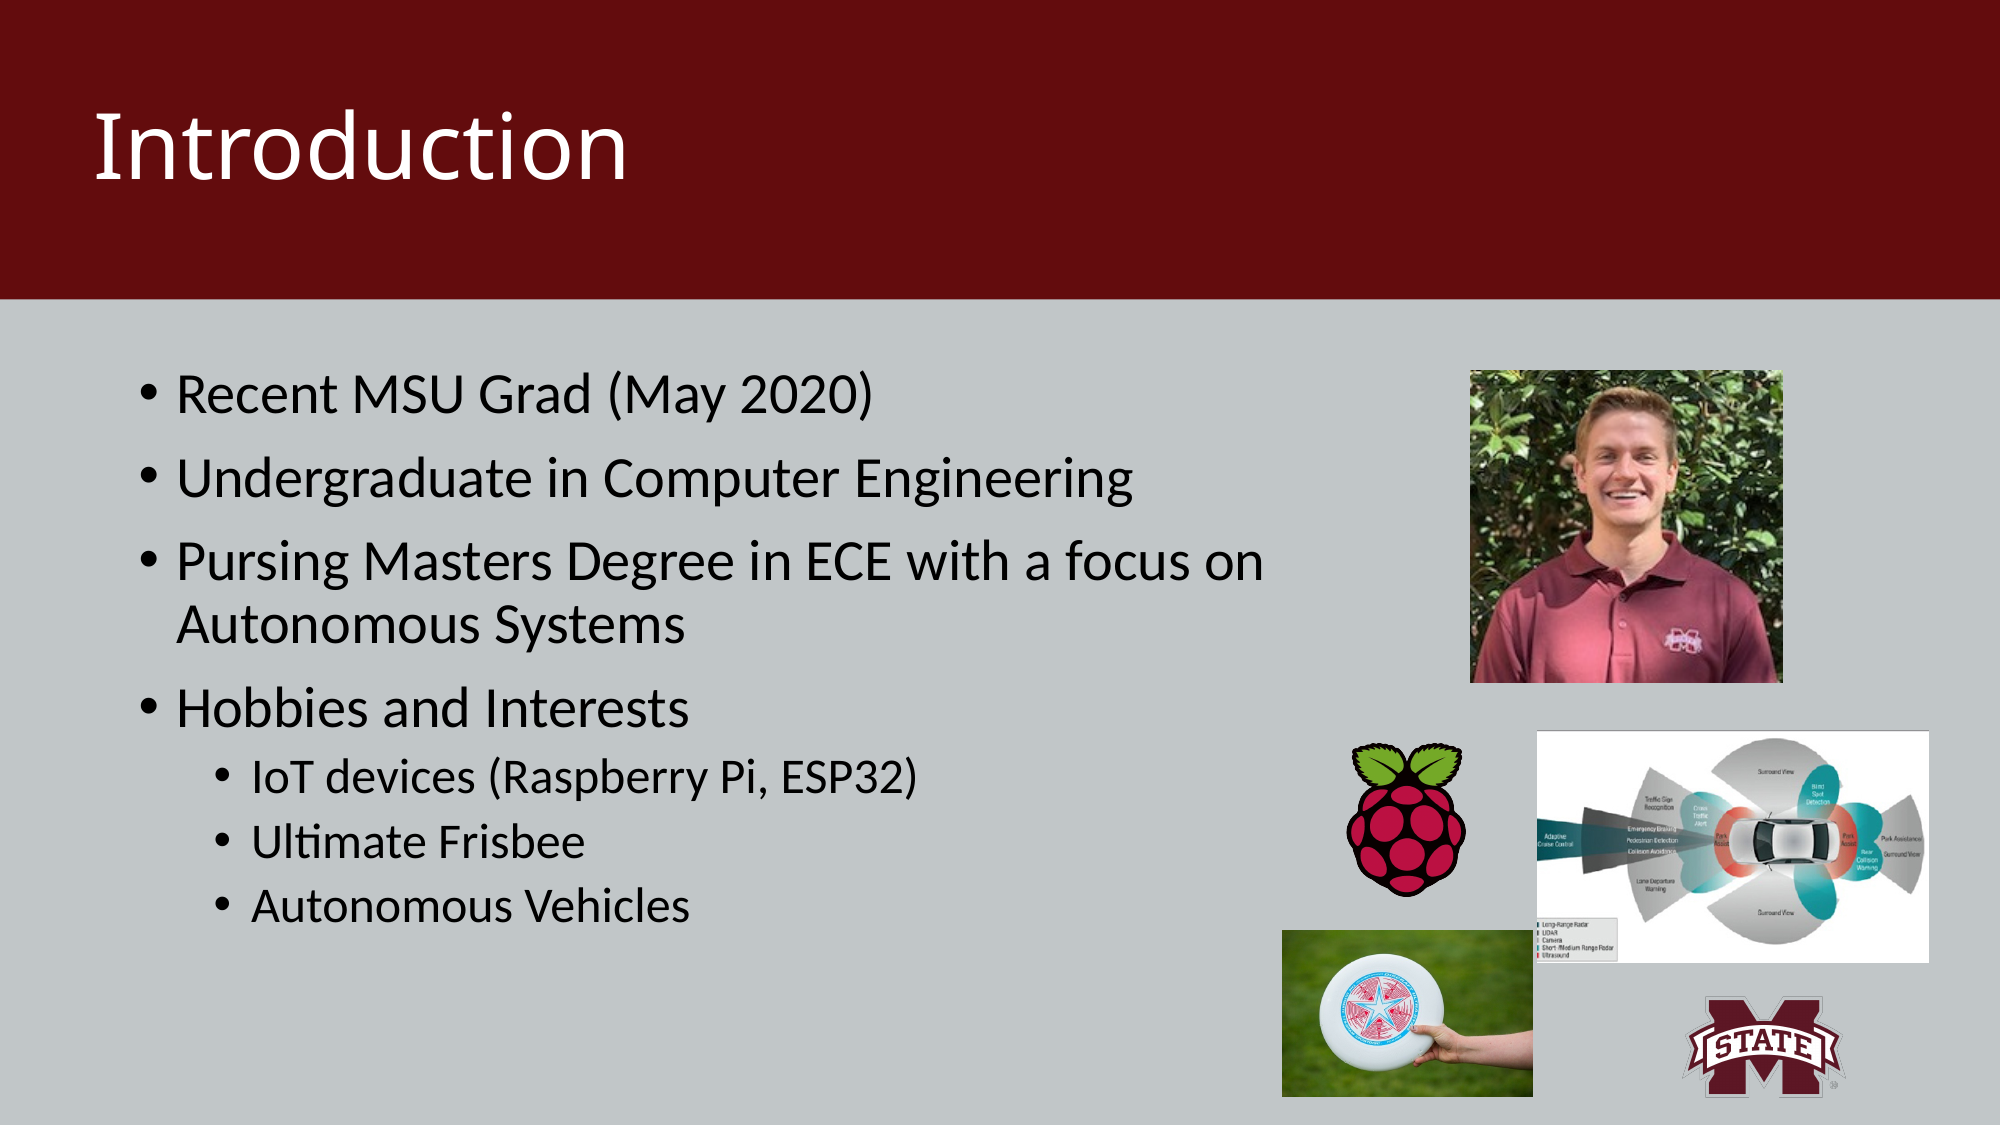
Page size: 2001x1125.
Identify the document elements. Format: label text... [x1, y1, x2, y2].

picture [1470, 370, 1783, 683]
text_box [0, 0, 2000, 300]
picture [1537, 730, 1929, 963]
picture [1681, 996, 1847, 1098]
list Recent MSU Grad (May 2020) Undergraduate in Computer Engineering Pursing Masters Degree in ECE with a focus on Autonomous Systems Hobbies and Interests IoT devices (Raspberry Pi, ESP32) Ultimate Frisbee Autonomous Vehicles [123, 355, 1471, 1070]
picture [1299, 723, 1515, 915]
title Introduction [78, 41, 1804, 259]
picture [1281, 930, 1533, 1098]
